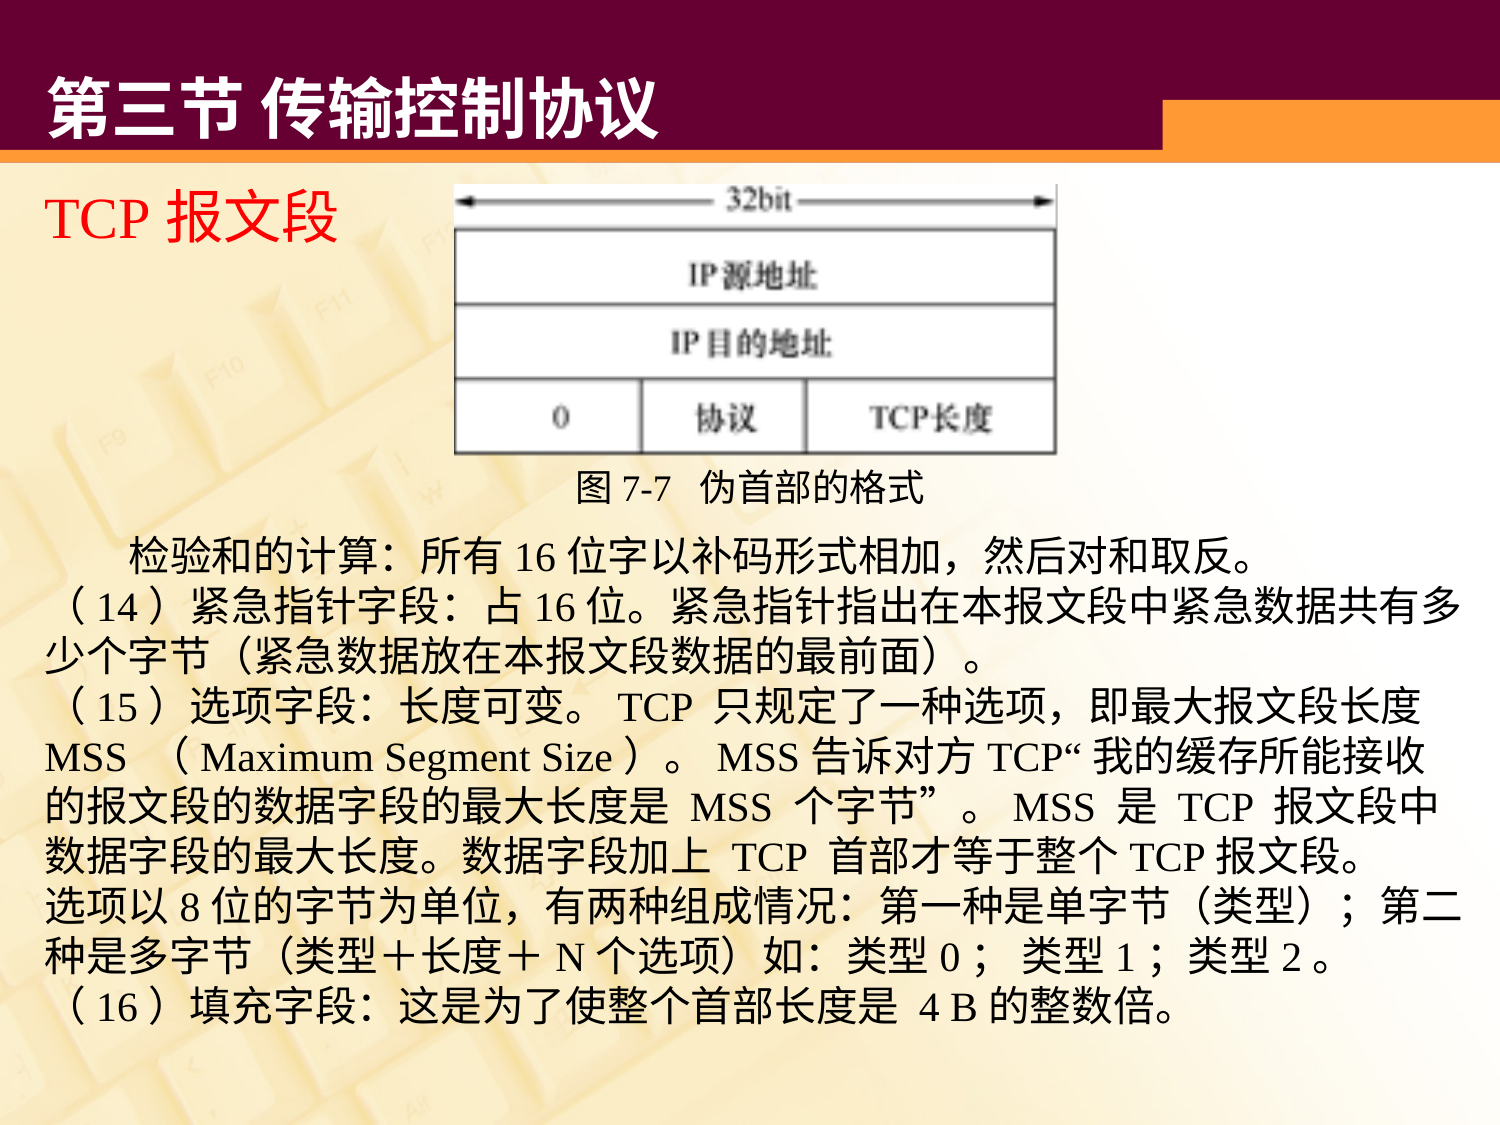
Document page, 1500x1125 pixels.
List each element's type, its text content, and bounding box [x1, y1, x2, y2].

picture [0, 163, 1500, 1125]
list TCP报文段 检验和的计算：所有16位字以补码形式相加，然后对和取反。 （14）紧急指针字段：占16位。紧急指针指出在本报文段中紧急数据共有多少个字节（紧急数据放在本报文段数据的最前面）。 （15）选项字段：长度可变。TCP 只规定了一种选项，即最大报文段长度 MSS （Maximum Segment Size）。MSS告诉对方TCP“我的缓存所能接收的报文段的数据字段的最大长度是 MSS 个字节”。MSS 是 TCP 报文段中数据字段的最大长度。数据字段加上 TCP 首部才等于整个TCP报文段。 选项以8位的字节为单位，有两种组成情况：第一种是单字节（类型）；第二种是多字节（类型＋长度＋N个选项）如：类型0； 类型1；类型2。 （16）填充字段：这是为了使整个首部长度是 4 B的整数倍。 [29, 172, 1483, 1059]
text_box 图7-7 伪首部的格式 [454, 467, 1046, 516]
title 第三节 传输控制协议 [29, 50, 1338, 164]
